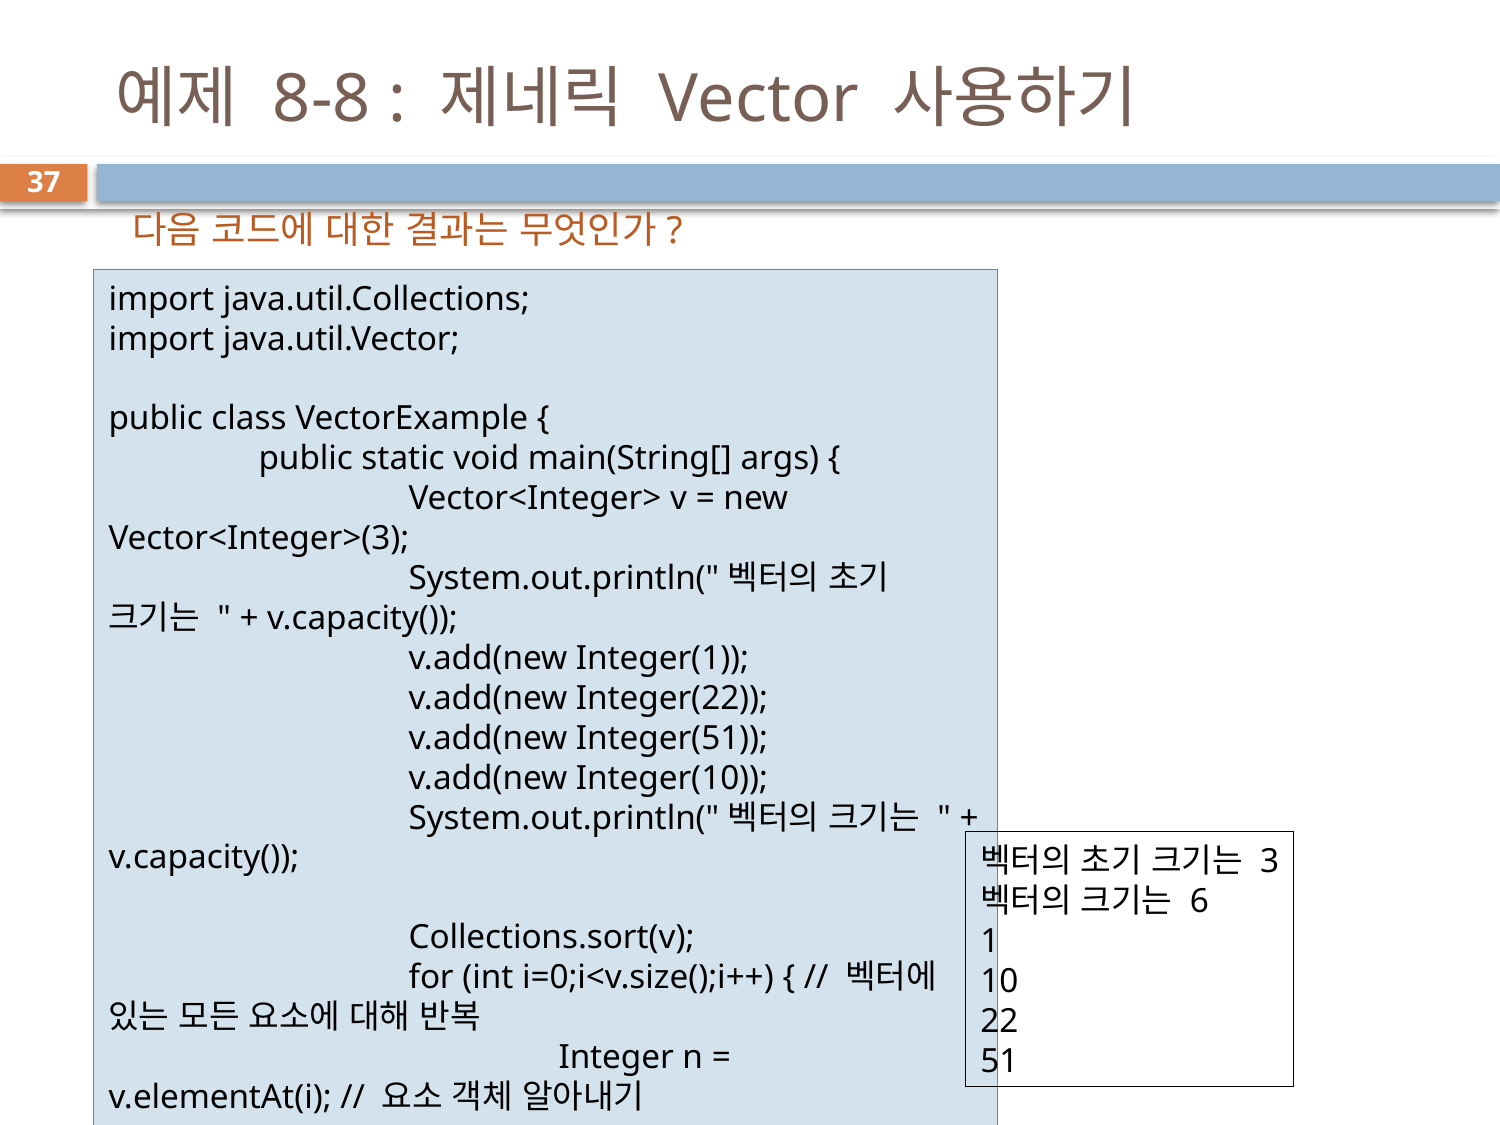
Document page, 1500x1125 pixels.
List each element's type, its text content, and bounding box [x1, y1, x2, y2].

text_box 벡터의 초기 크기는 3 벡터의 크기는 6 1 10 22 51 [965, 831, 1294, 1087]
title 예제 8-8 : 제네릭 Vector 사용하기 [100, 75, 1438, 153]
text_box import java.util.Collections; import java.util.Vector; public class VectorExample { public static void main(String[] args) { Vector<Integer> v = new Vector<Integer>(3); System.out.println("벡터의 초기 크기는 " + v.capacity()); v.add(new Integer(1)); v.add(new Integer(22)); v.add(new Integer(51)); v.add(new Integer(10)); System.out.println("벡터의 크기는 " + v.capacity()); Collections.sort(v); for (int i=0;i<v.size();i++) { // 벡터에 있는 모든 요소에 대해 반복 Integer n = v.elementAt(i); // 요소 객체 알아내기 System.out.println(n.toString()); } } } [93, 269, 998, 1125]
text_box [0, 0, 1500, 75]
text_box 다음 코드에 대한 결과는 무엇인가? [117, 199, 698, 259]
slide_number 37 [0, 162, 88, 203]
